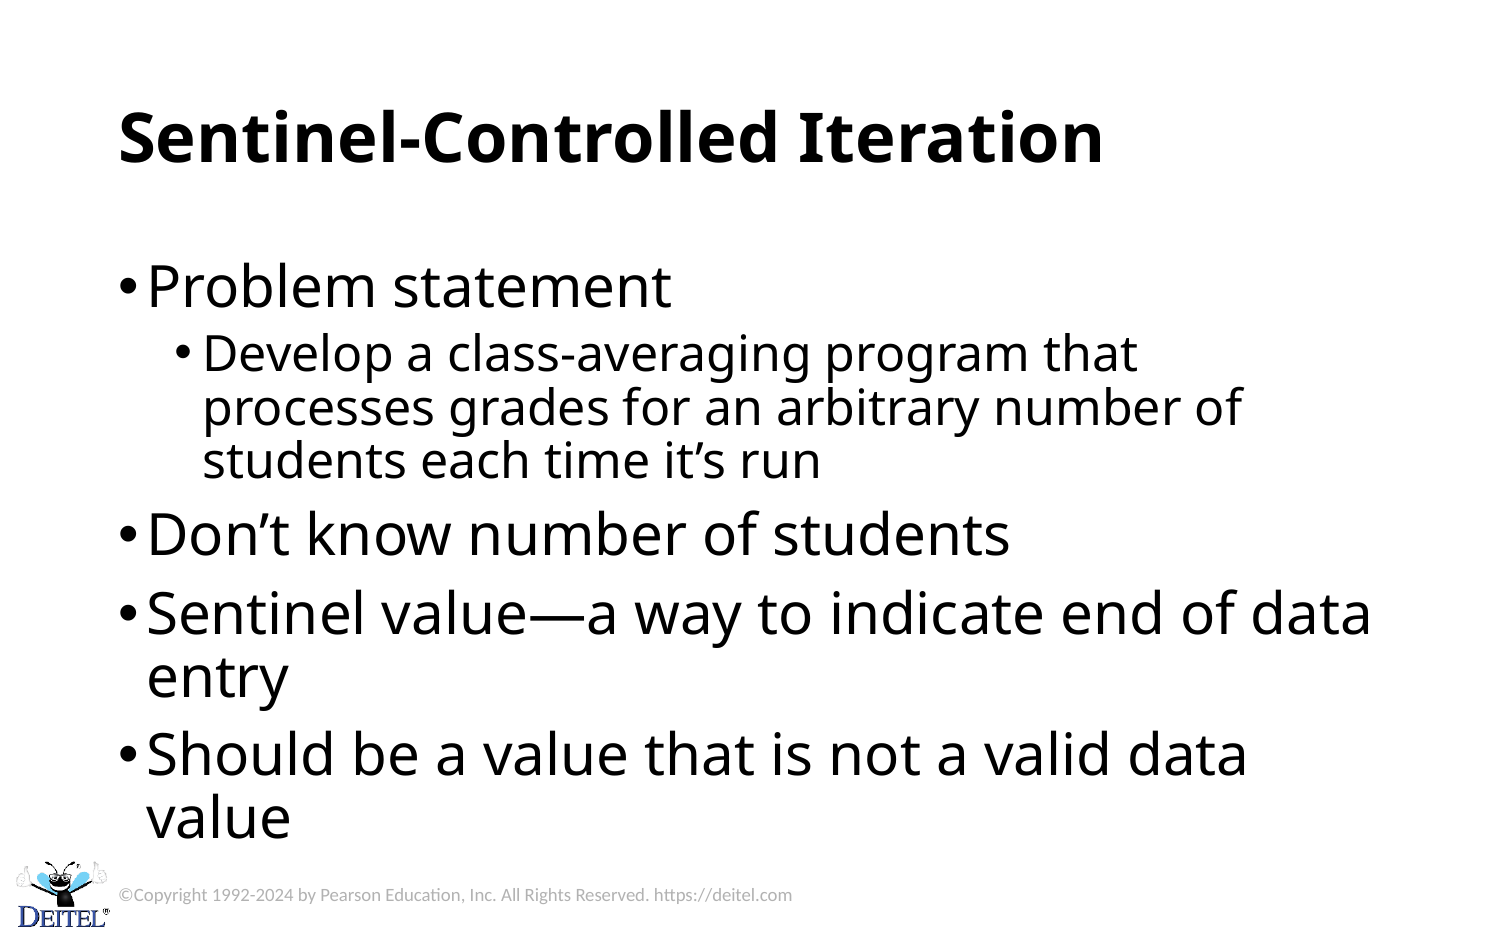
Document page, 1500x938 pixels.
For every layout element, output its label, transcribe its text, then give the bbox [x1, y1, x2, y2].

picture [0, 837, 163, 938]
title Sentinel-Controlled Iteration [103, 49, 1397, 232]
footer ©Copyright 1992-2024 by Pearson Education, Inc. All Rights Reserved. https://deitel.com [103, 868, 1004, 919]
list Problem statement Develop a class-averaging program that processes grades for an arbitrary number of students each time it’s run Don’t know number of students Sentinel value—a way to indicate end of data entry Should be a value that is not a valid data value [103, 249, 1397, 845]
